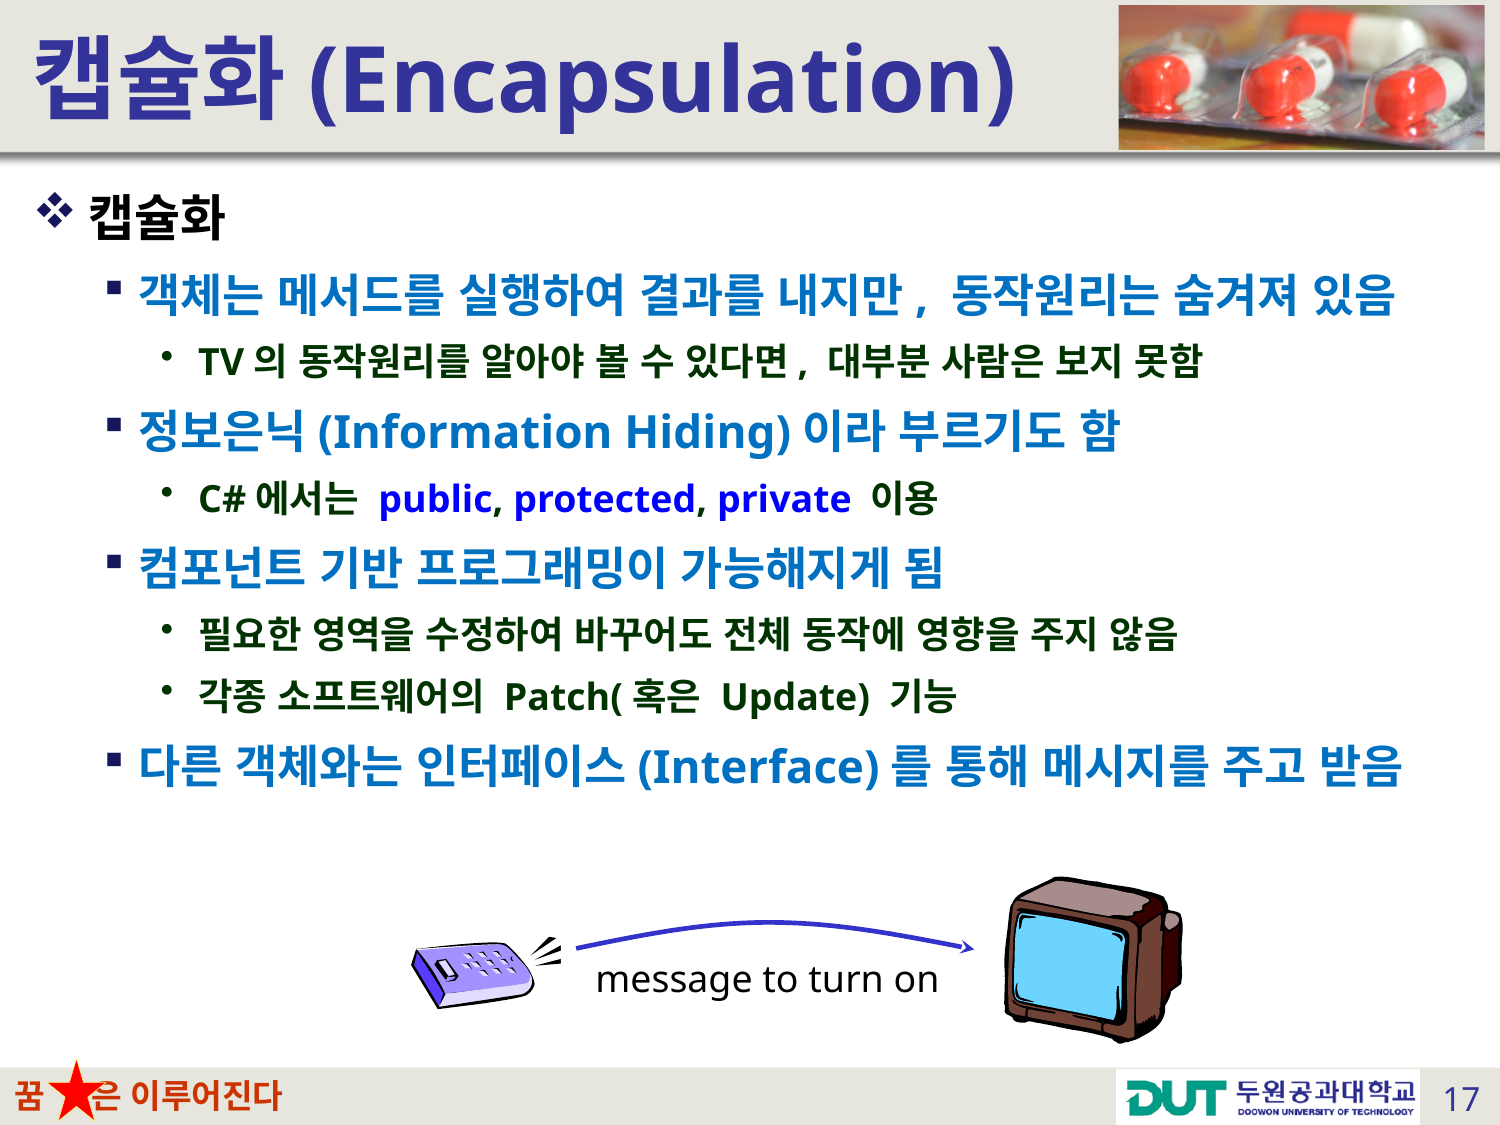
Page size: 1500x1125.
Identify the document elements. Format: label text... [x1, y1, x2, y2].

title 캡슐화(Encapsulation) [17, 8, 1114, 142]
picture [0, 0, 1500, 173]
text_box message to turn on [560, 933, 975, 1022]
picture [1002, 874, 1186, 1047]
picture [100, 1085, 113, 1090]
list 캡슐화 객체는 메서드를 실행하여 결과를 내지만, 동작원리는 숨겨져 있음 TV의 동작원리를 알아야 볼 수 있다면, 대부분 사람은 보지 못함 정보은닉(Information Hiding)이라 부르기도 함 C#에서는 public, protected, private 이용 컴포넌트 기반 프로그래밍이 가능해지게 됨 필요한 영역을 수정하여 바꾸어도 전체 동작에 영향을 주지 않음 각종 소프트웨어의 Patch(혹은 Update) 기능 다른 객체와는 인터페이스(Interface)를 통해 메시지를 주고 받음 [17, 160, 1487, 1067]
picture [0, 1066, 1500, 1125]
picture [417, 903, 553, 1028]
text_box [576, 922, 975, 954]
